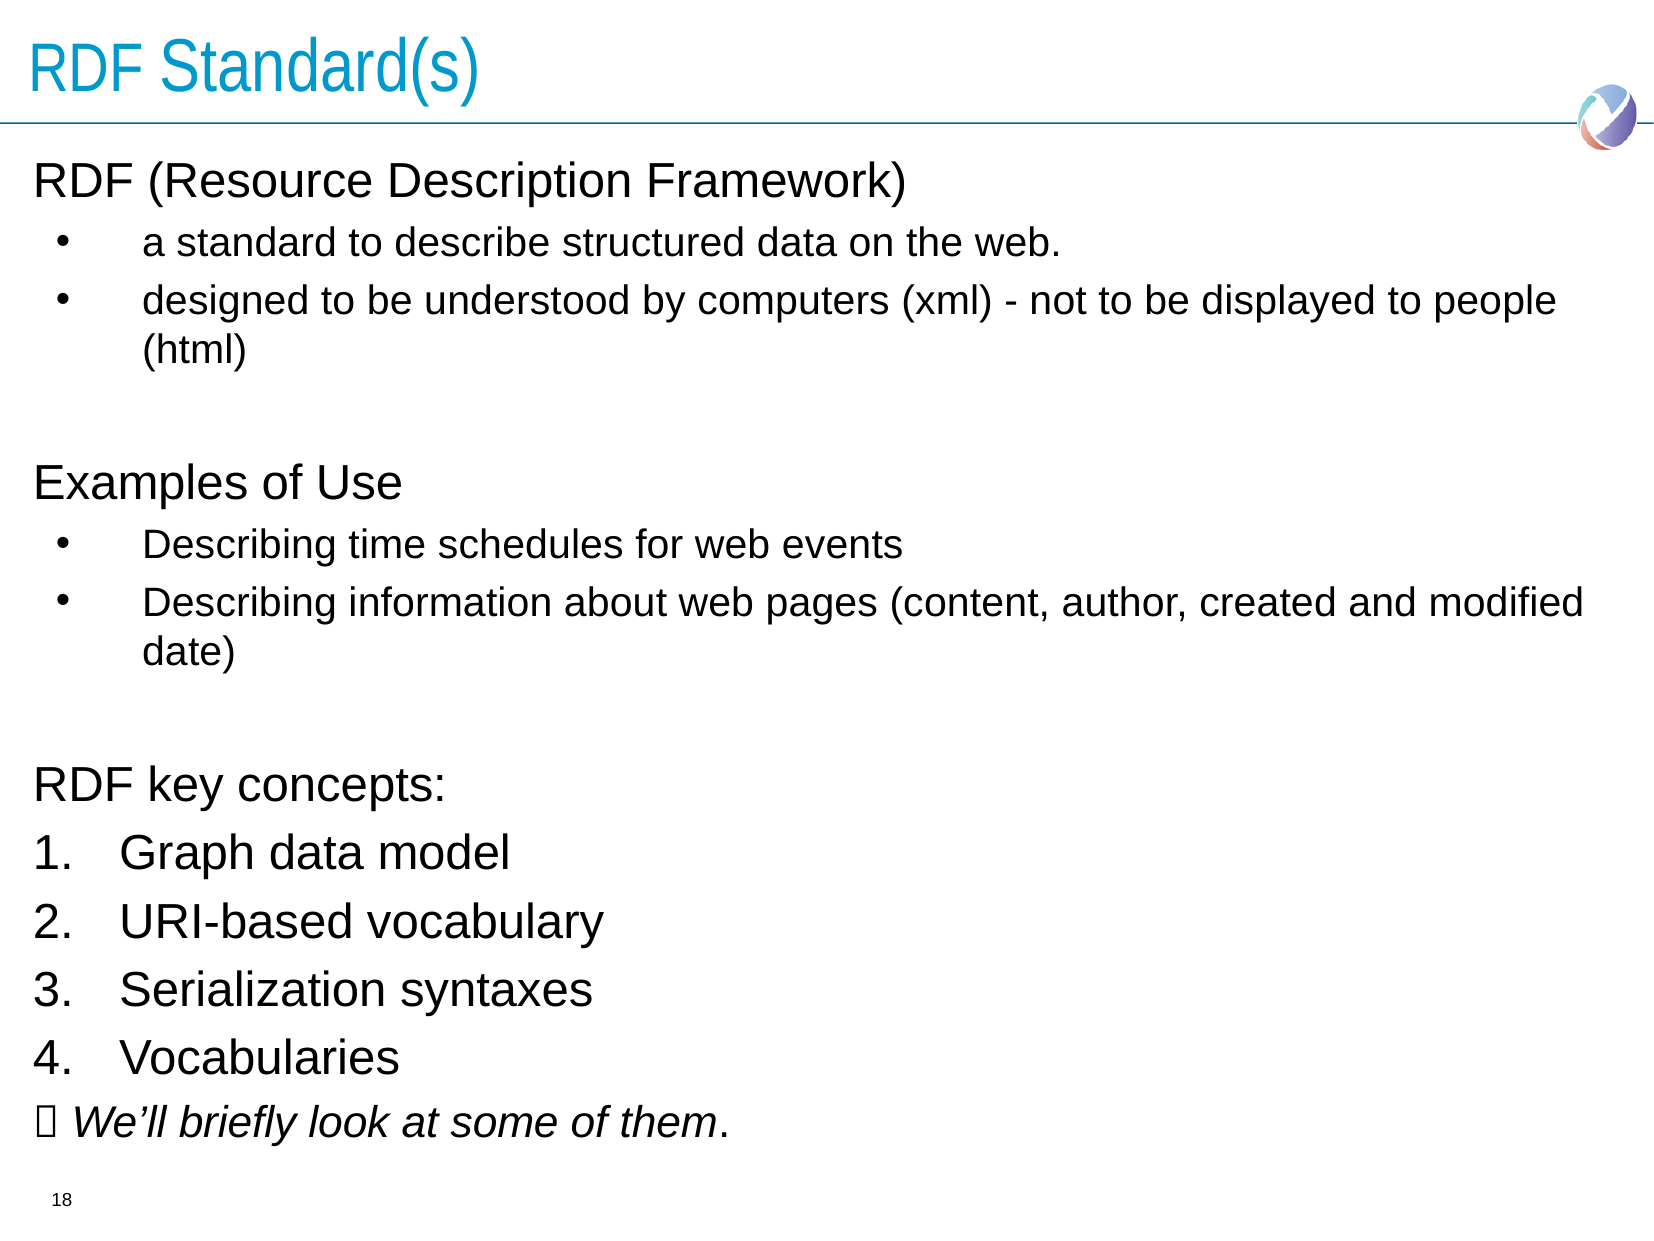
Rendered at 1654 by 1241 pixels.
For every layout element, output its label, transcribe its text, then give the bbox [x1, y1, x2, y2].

title RDF Standard(s) [11, 13, 1640, 110]
picture [1577, 110, 1637, 140]
list RDF (Resource Description Framework) a standard to describe structured data on the web. designed to be understood by computers (xml) - not to be displayed to people (html) Examples of Use Describing time schedules for web events Describing information about web pages (content, author, created and modified date) RDF key concepts: Graph data model URI-based vocabulary Serialization syntaxes Vocabularies  We’ll briefly look at some of them. [16, 140, 1637, 1157]
